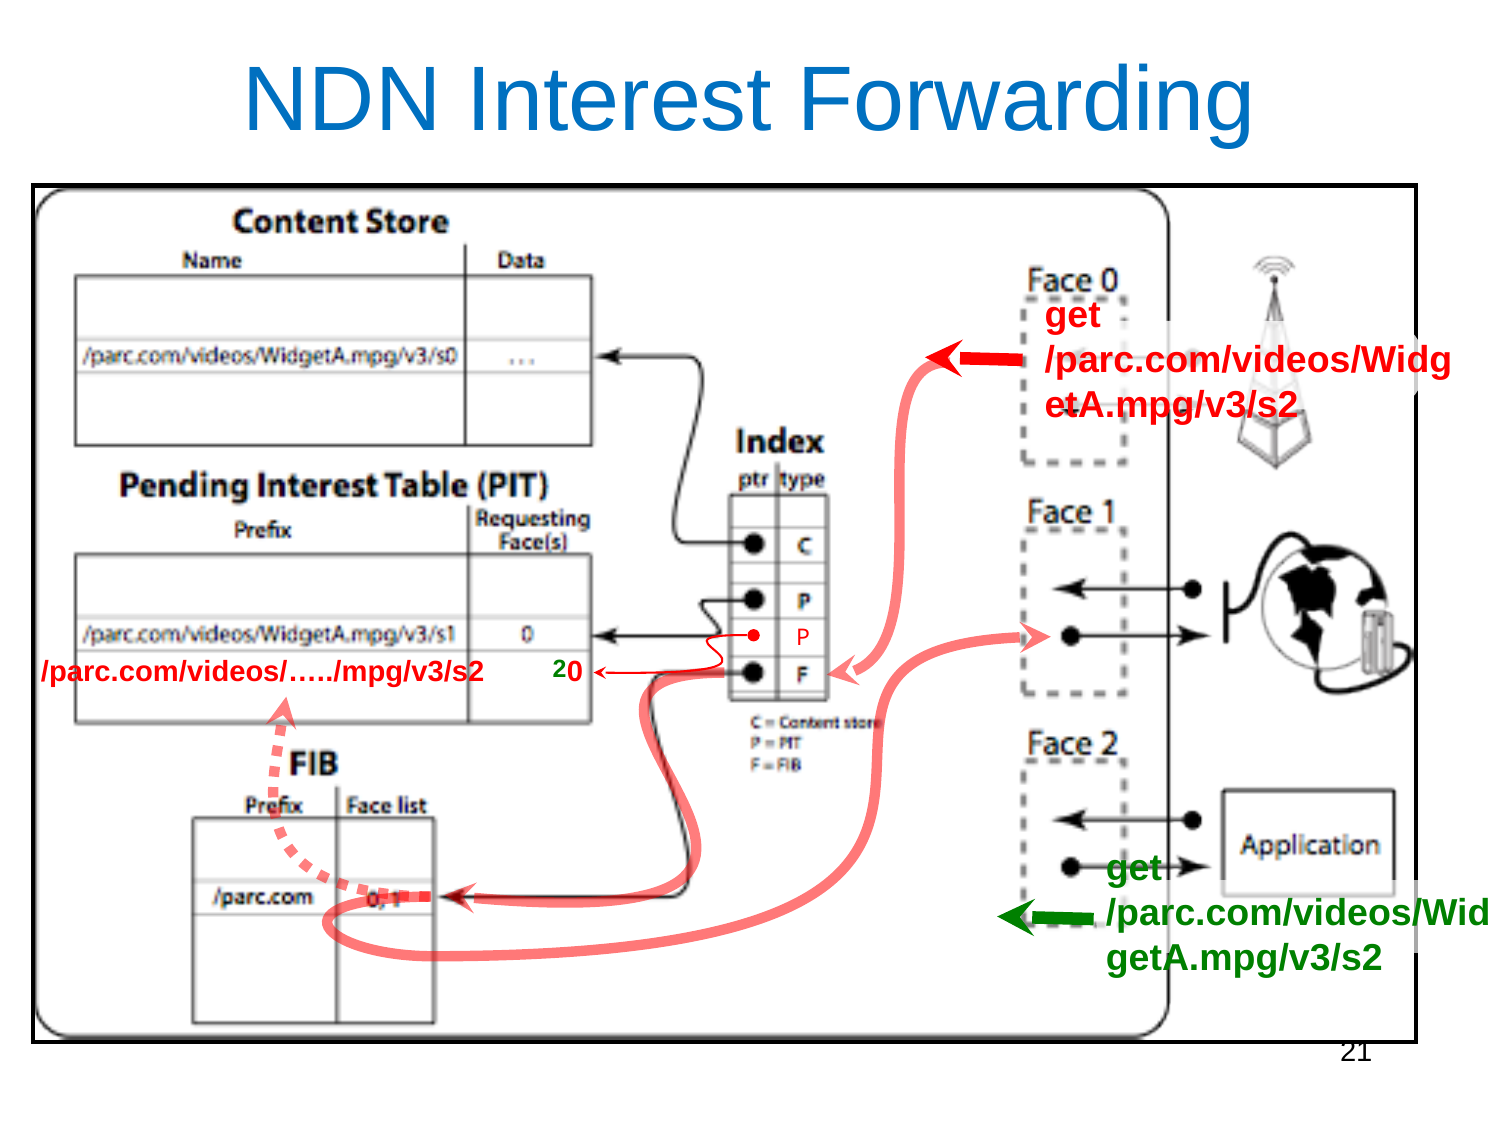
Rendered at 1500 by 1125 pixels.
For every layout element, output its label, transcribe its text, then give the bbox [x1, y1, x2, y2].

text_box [593, 614, 815, 674]
title NDN Interest Forwarding [112, 0, 1388, 183]
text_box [996, 858, 1500, 963]
slide_number 21 [1074, 1049, 1388, 1101]
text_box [924, 304, 1463, 410]
picture [34, 187, 1414, 1040]
